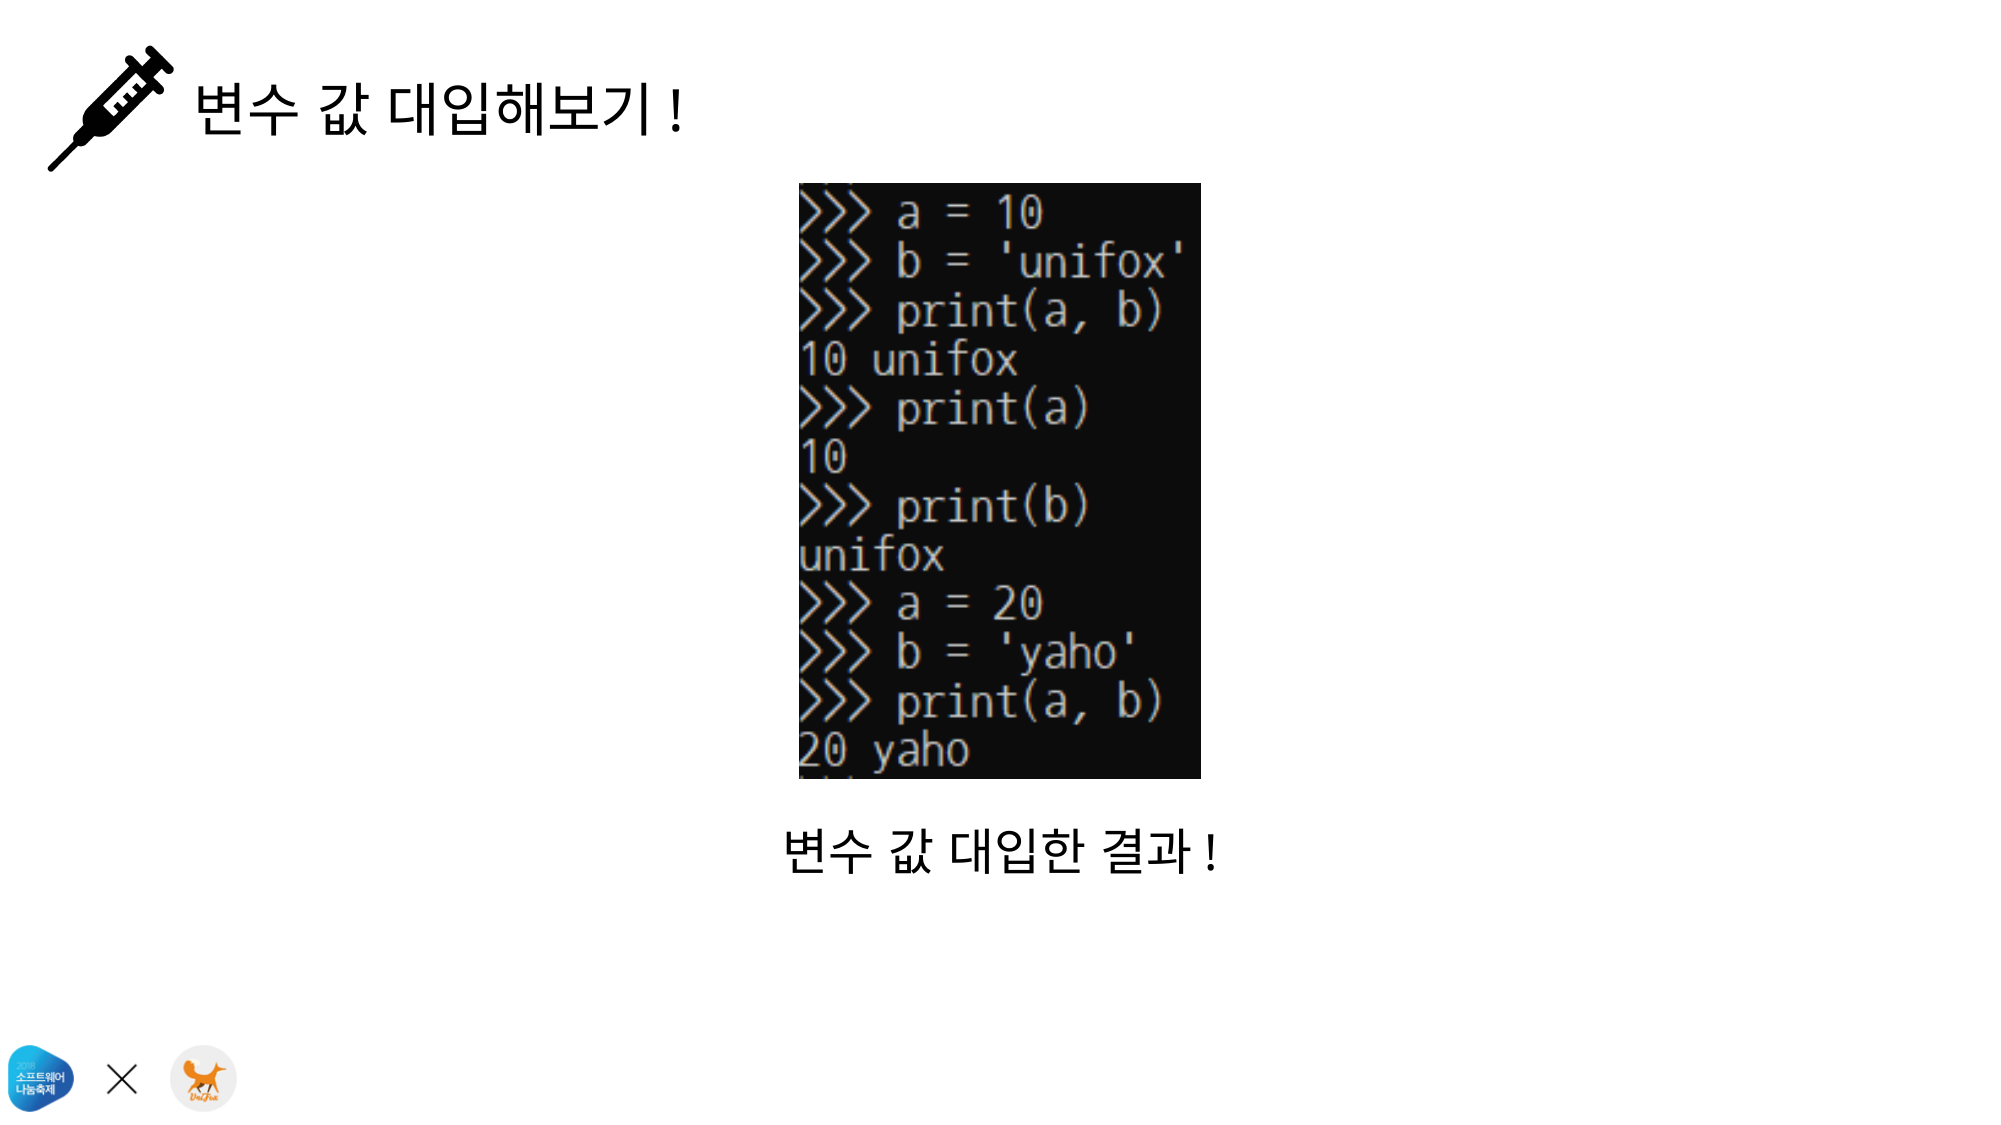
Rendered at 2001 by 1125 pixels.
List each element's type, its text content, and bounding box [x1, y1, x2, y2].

picture [35, 33, 186, 184]
picture [799, 183, 1201, 780]
text_box 변수 값 대입한 결과! [767, 812, 1233, 888]
text_box 변수 값 대입해보기! [186, 65, 700, 151]
picture [0, 1036, 247, 1122]
